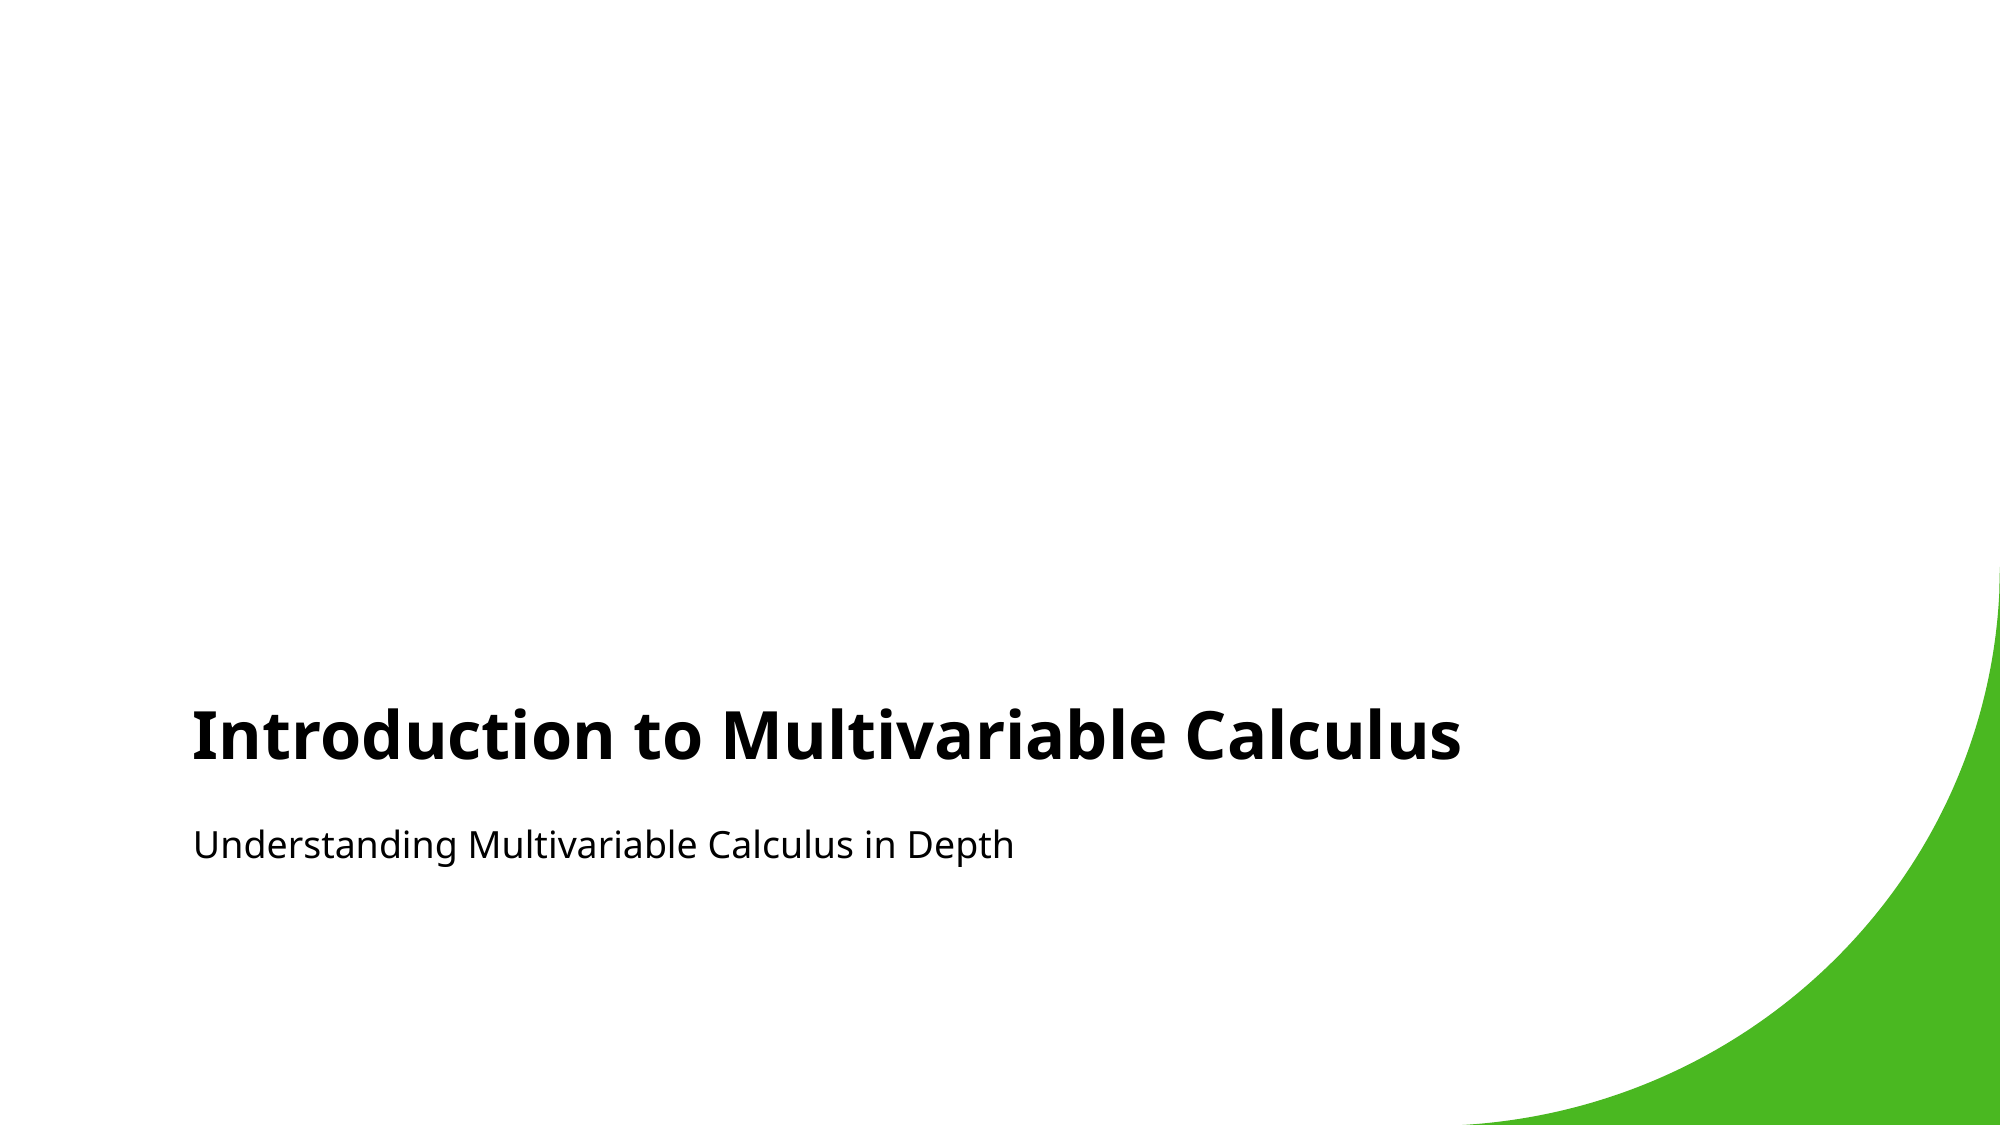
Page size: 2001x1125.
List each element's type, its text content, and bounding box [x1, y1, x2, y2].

title Introduction to Multivariable Calculus [177, 262, 1678, 781]
subtitle Understanding Multivariable Calculus in Depth [177, 804, 1678, 966]
